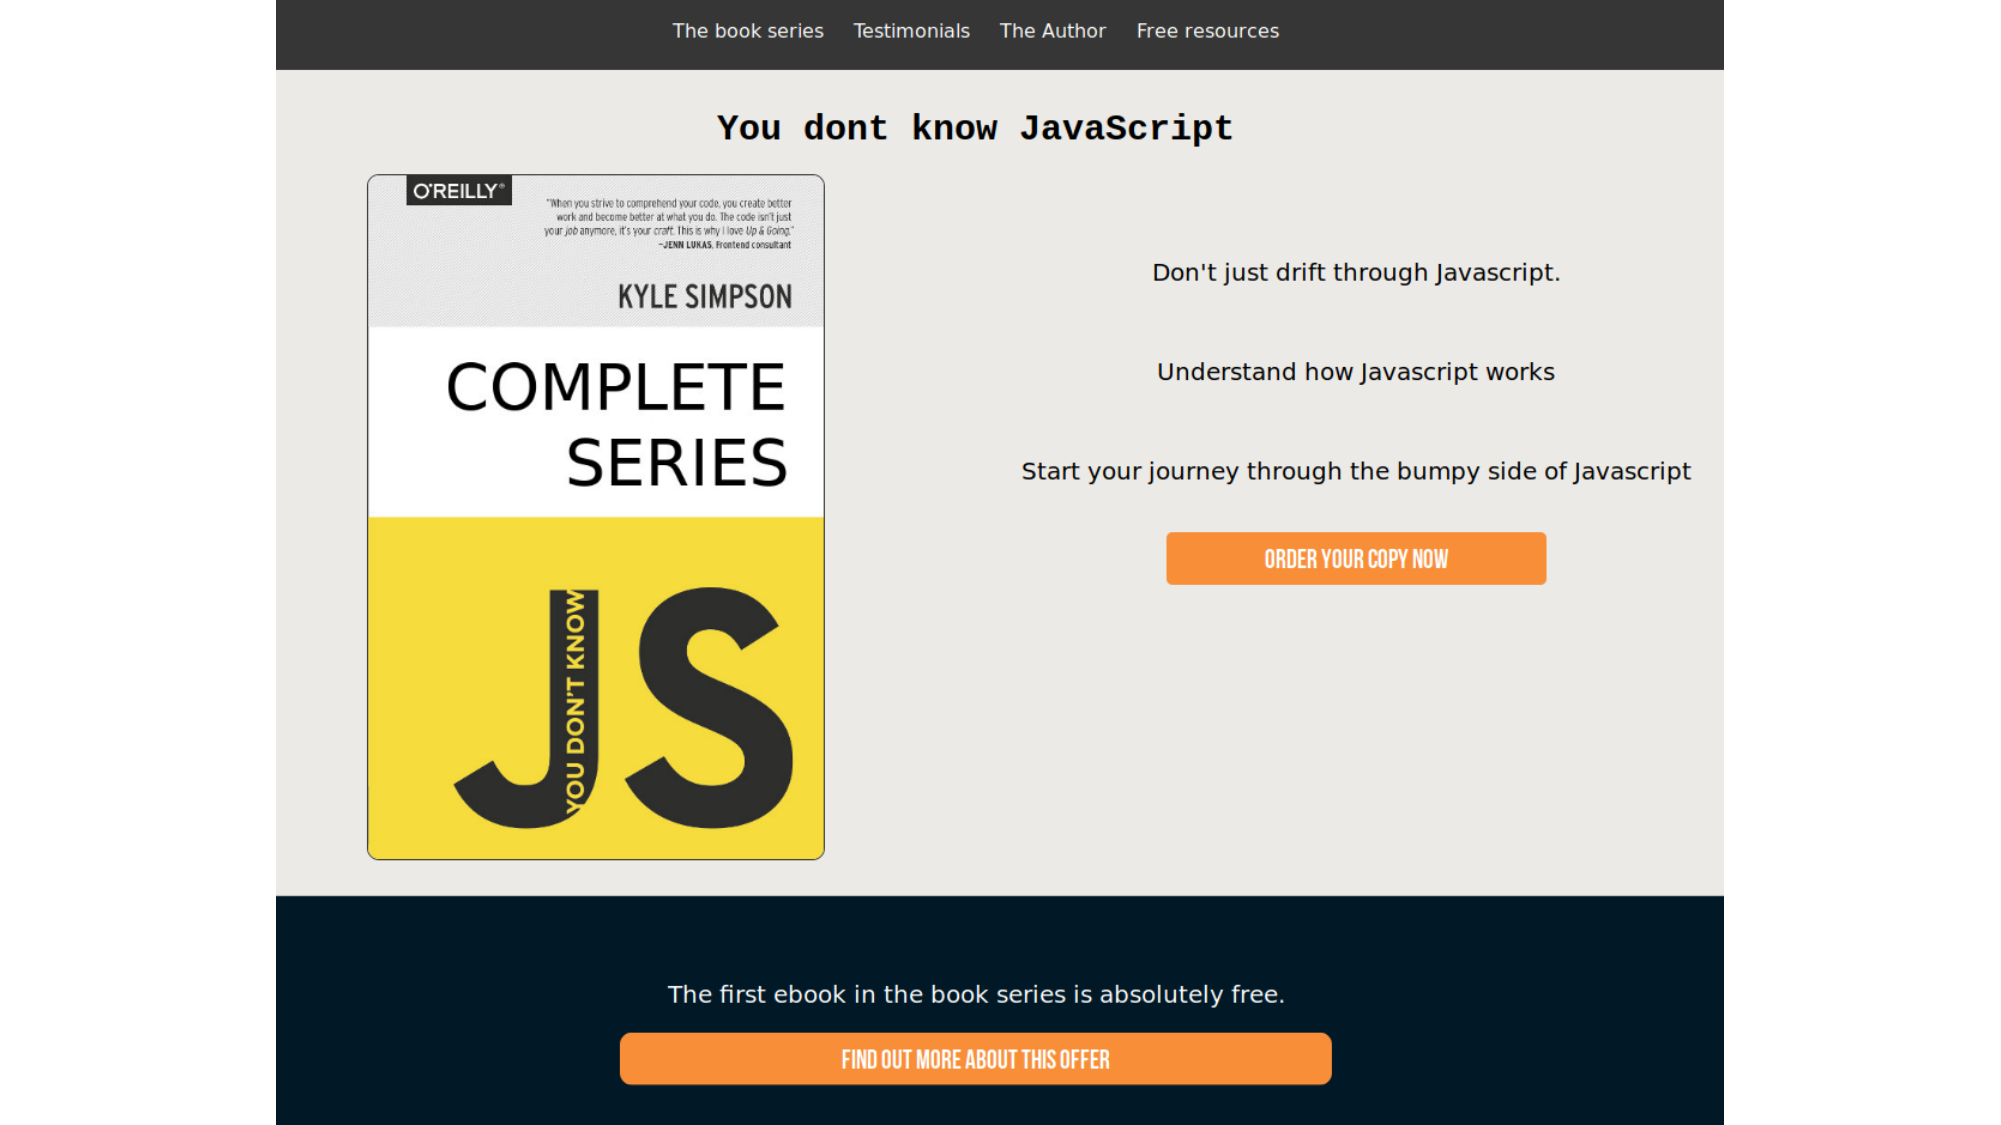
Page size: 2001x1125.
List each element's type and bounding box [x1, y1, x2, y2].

list [276, 0, 1724, 1125]
